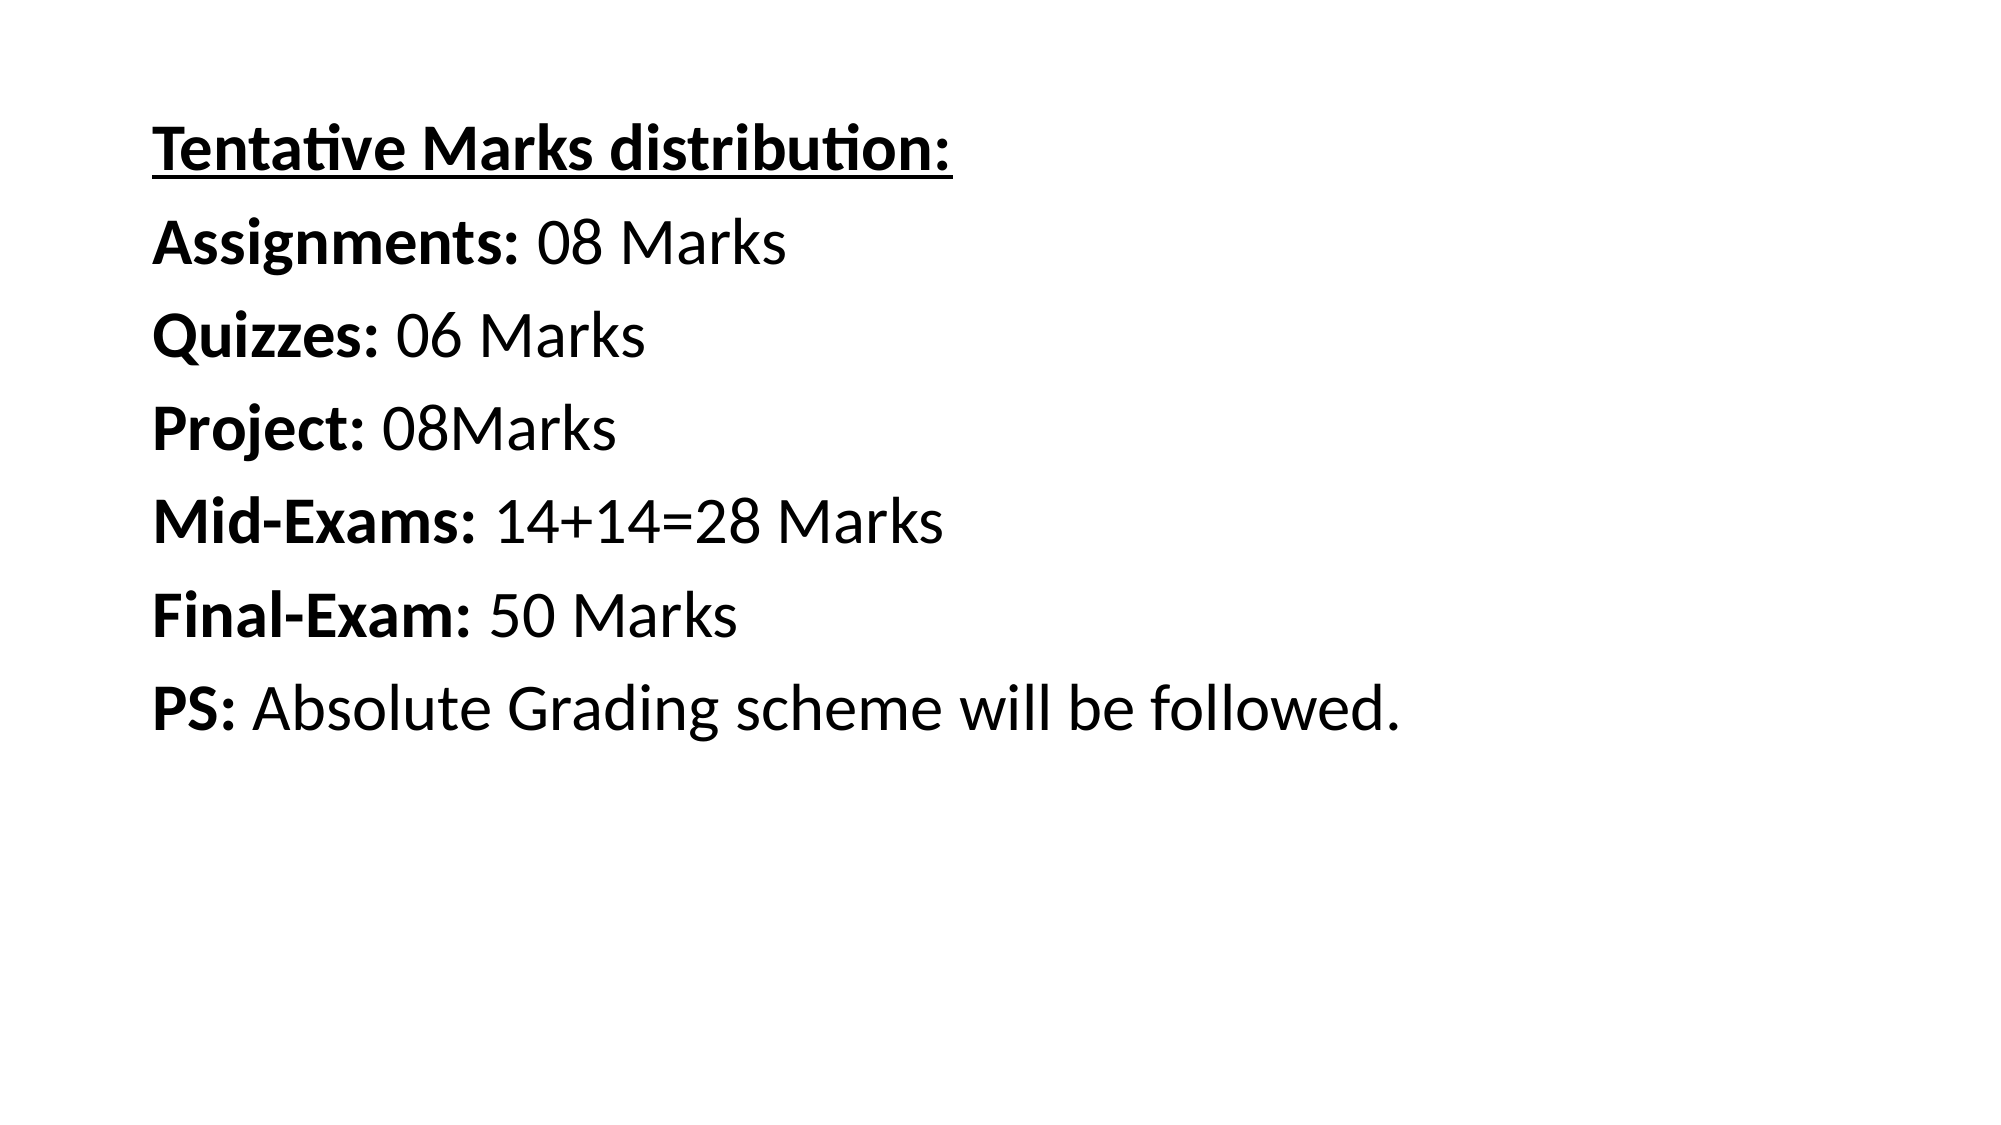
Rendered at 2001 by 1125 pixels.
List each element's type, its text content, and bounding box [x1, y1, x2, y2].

list Tentative Marks distribution: Assignments: 08 Marks Quizzes: 06 Marks Project: 08Marks Mid-Exams: 14+14=28 Marks Final-Exam: 50 Marks PS: Absolute Grading scheme will be followed. [137, 96, 1863, 1014]
